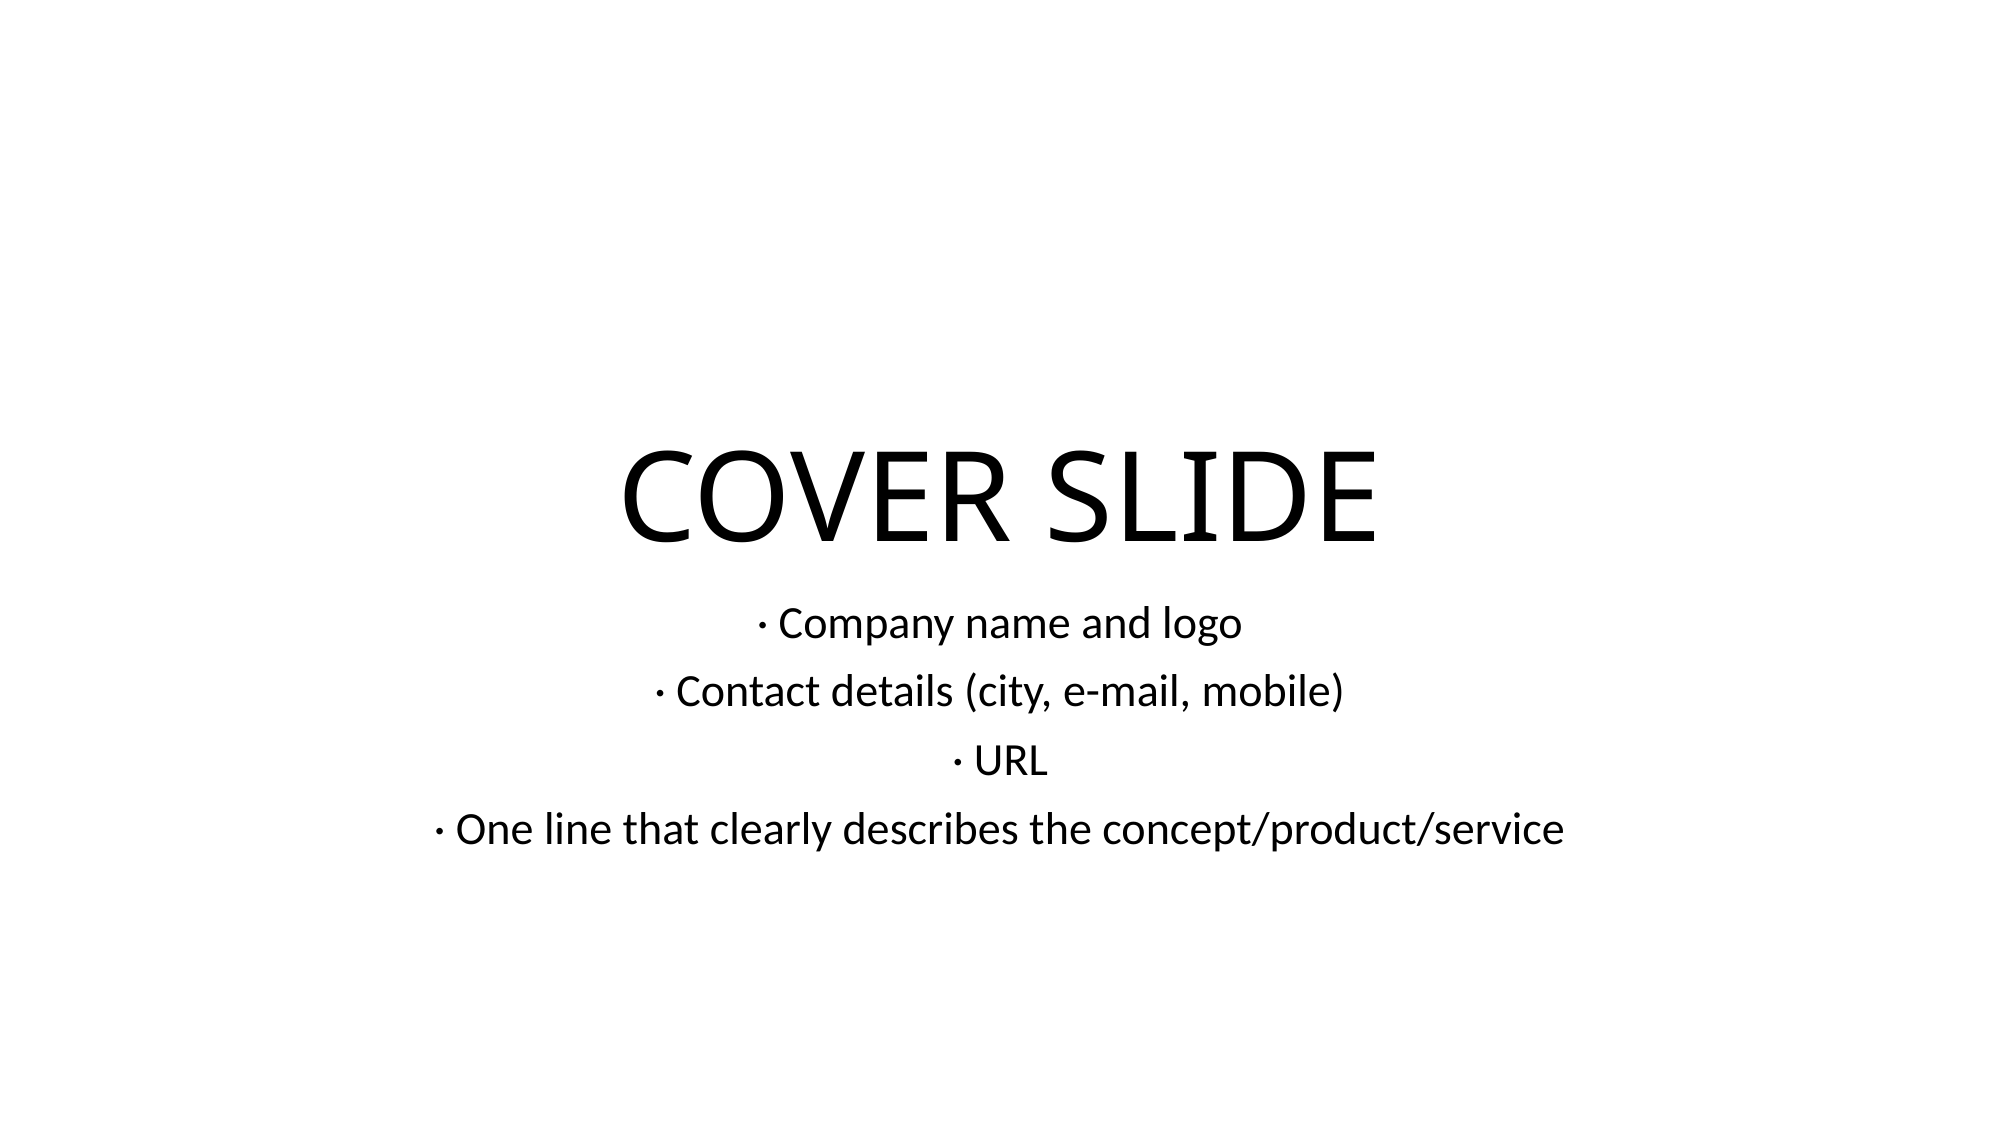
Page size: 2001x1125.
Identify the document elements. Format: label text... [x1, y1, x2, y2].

subtitle · Company name and logo · Contact details (city, e-mail, mobile) · URL · One line that clearly describes the concept/product/service [249, 590, 1750, 863]
title COVER SLIDE [249, 184, 1750, 576]
